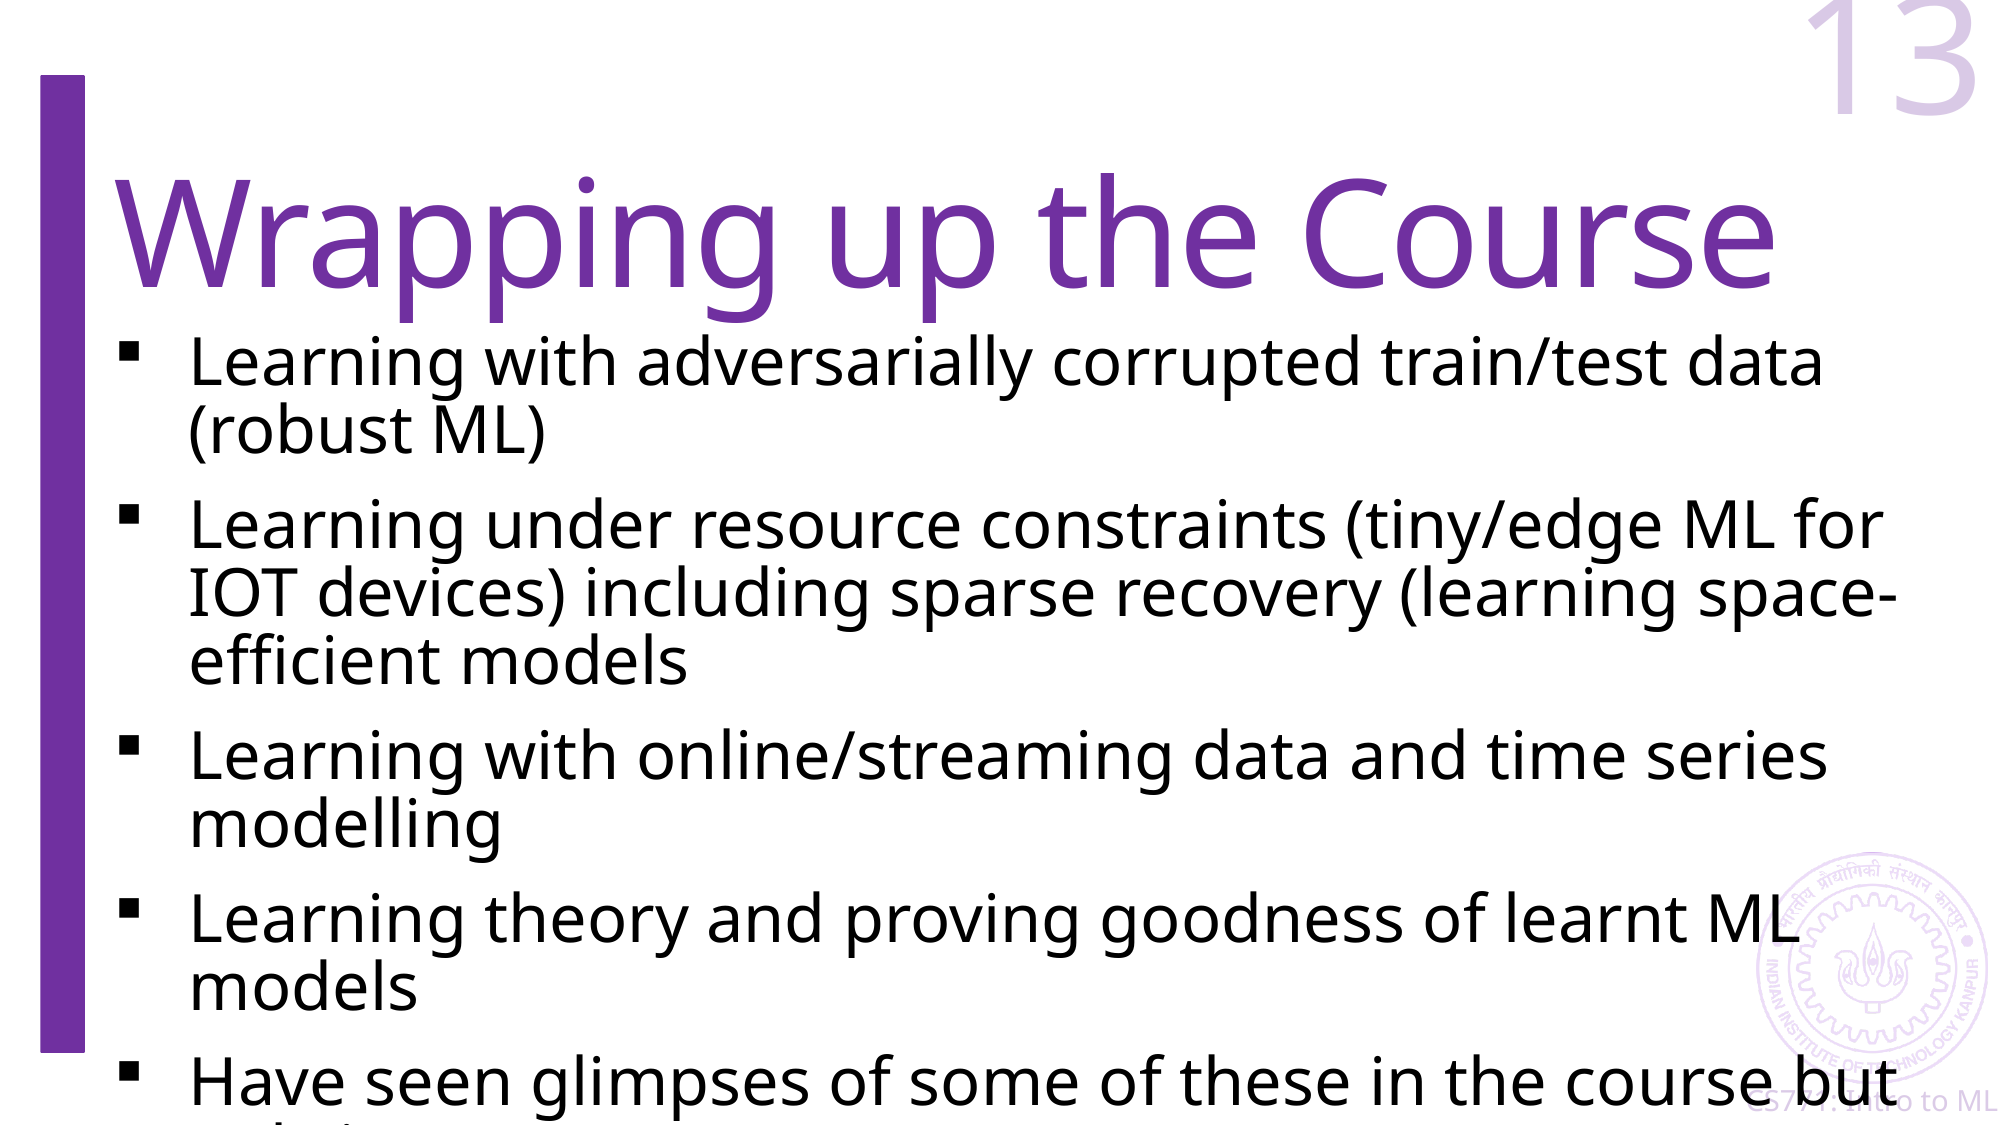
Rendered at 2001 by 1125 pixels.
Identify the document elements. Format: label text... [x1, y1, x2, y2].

title Wrapping up the Course [98, 76, 1945, 324]
list Learning with adversarially corrupted train/test data (robust ML) Learning under resource constraints (tiny/edge ML for IOT devices) including sparse recovery (learning space-efficient models Learning with online/streaming data and time series modelling Learning theory and proving goodness of learnt ML models Have seen glimpses of some of these in the course but only just  [98, 324, 2000, 1125]
slide_number 13 [1520, 6, 2000, 183]
